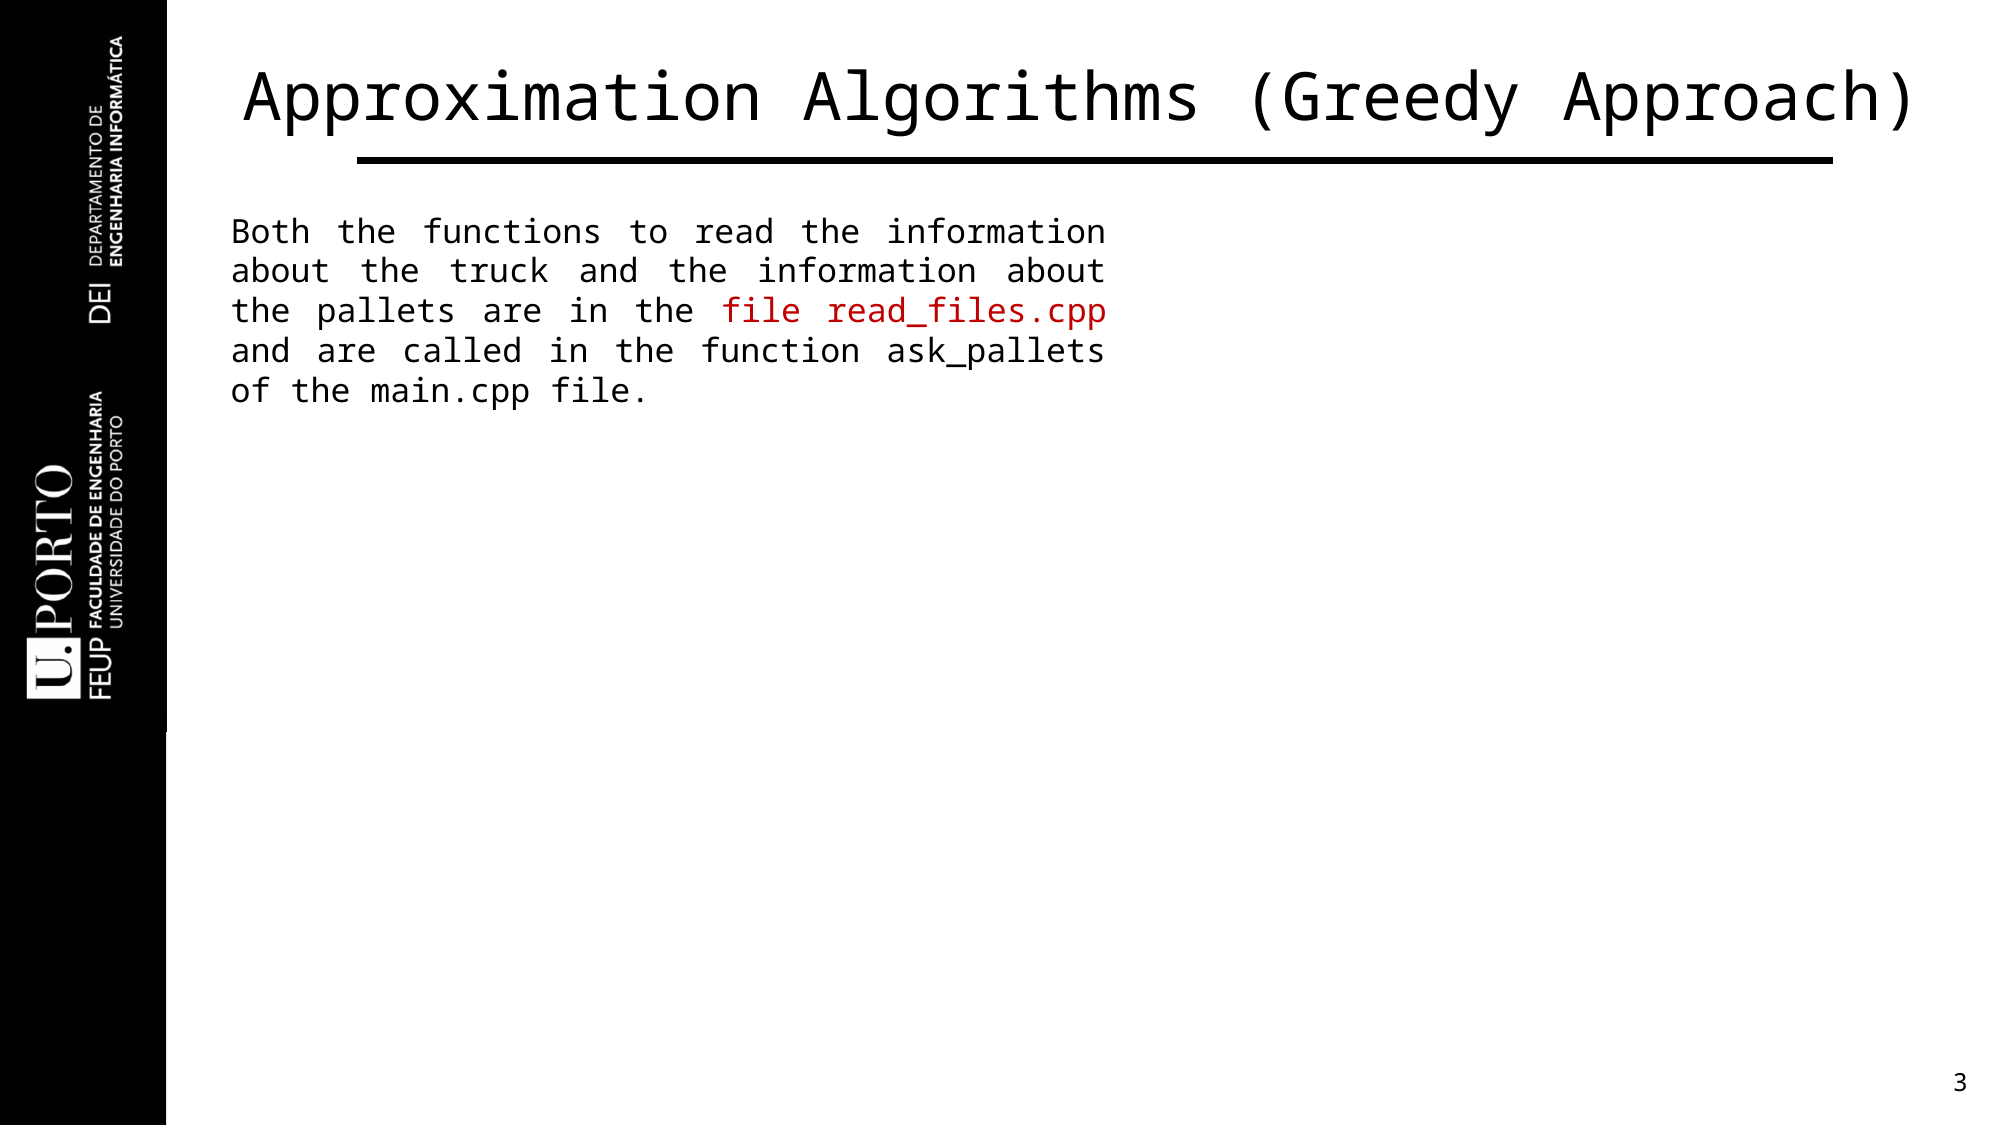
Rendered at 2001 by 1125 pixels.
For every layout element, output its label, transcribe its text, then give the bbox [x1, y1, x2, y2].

text_box 3 [1938, 1044, 1979, 1105]
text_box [226, 11, 1939, 161]
text_box Both the functions to read the information about the truck and the information about the pallets are in the file read_files.cpp and are called in the function ask_pallets of the main.cpp file. [215, 202, 1122, 417]
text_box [0, 0, 167, 1125]
